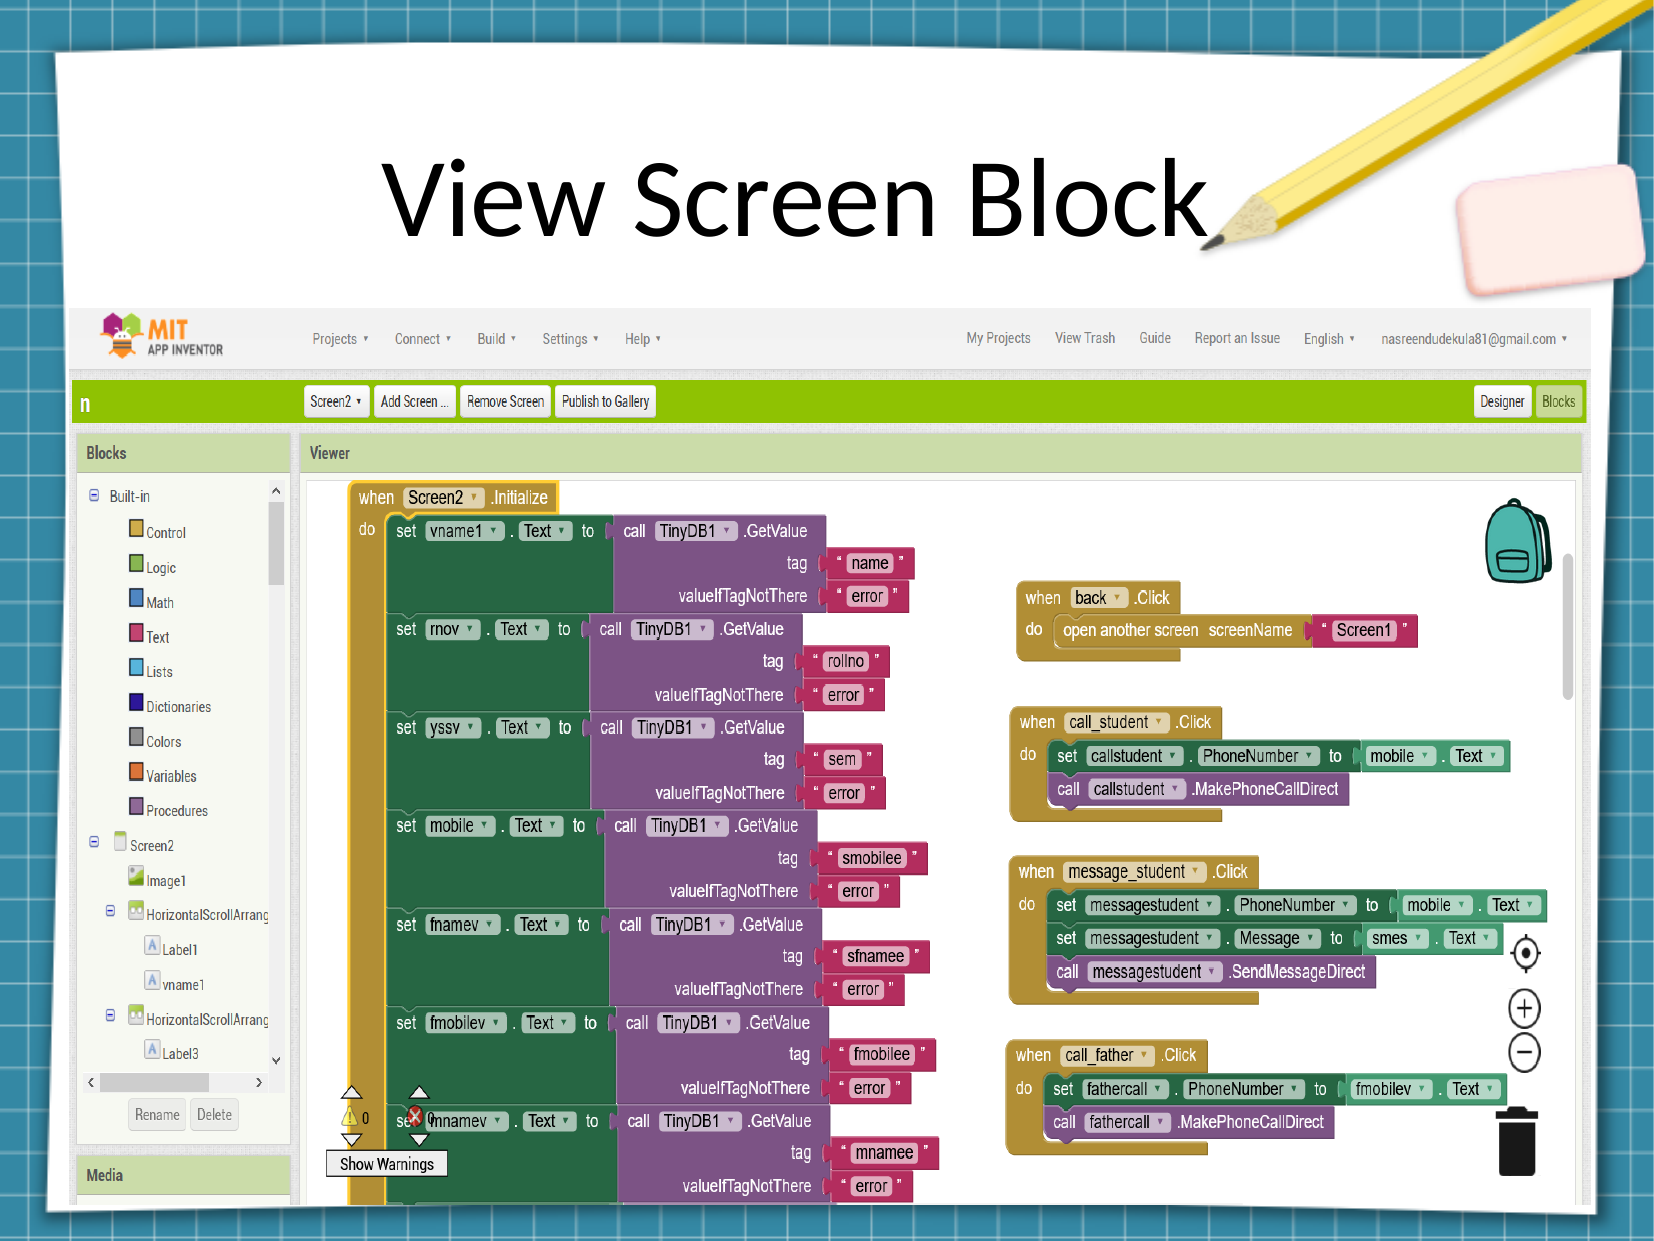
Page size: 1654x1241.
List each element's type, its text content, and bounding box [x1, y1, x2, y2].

text_box View Screen Block [366, 116, 1226, 267]
picture [0, 0, 1654, 1241]
